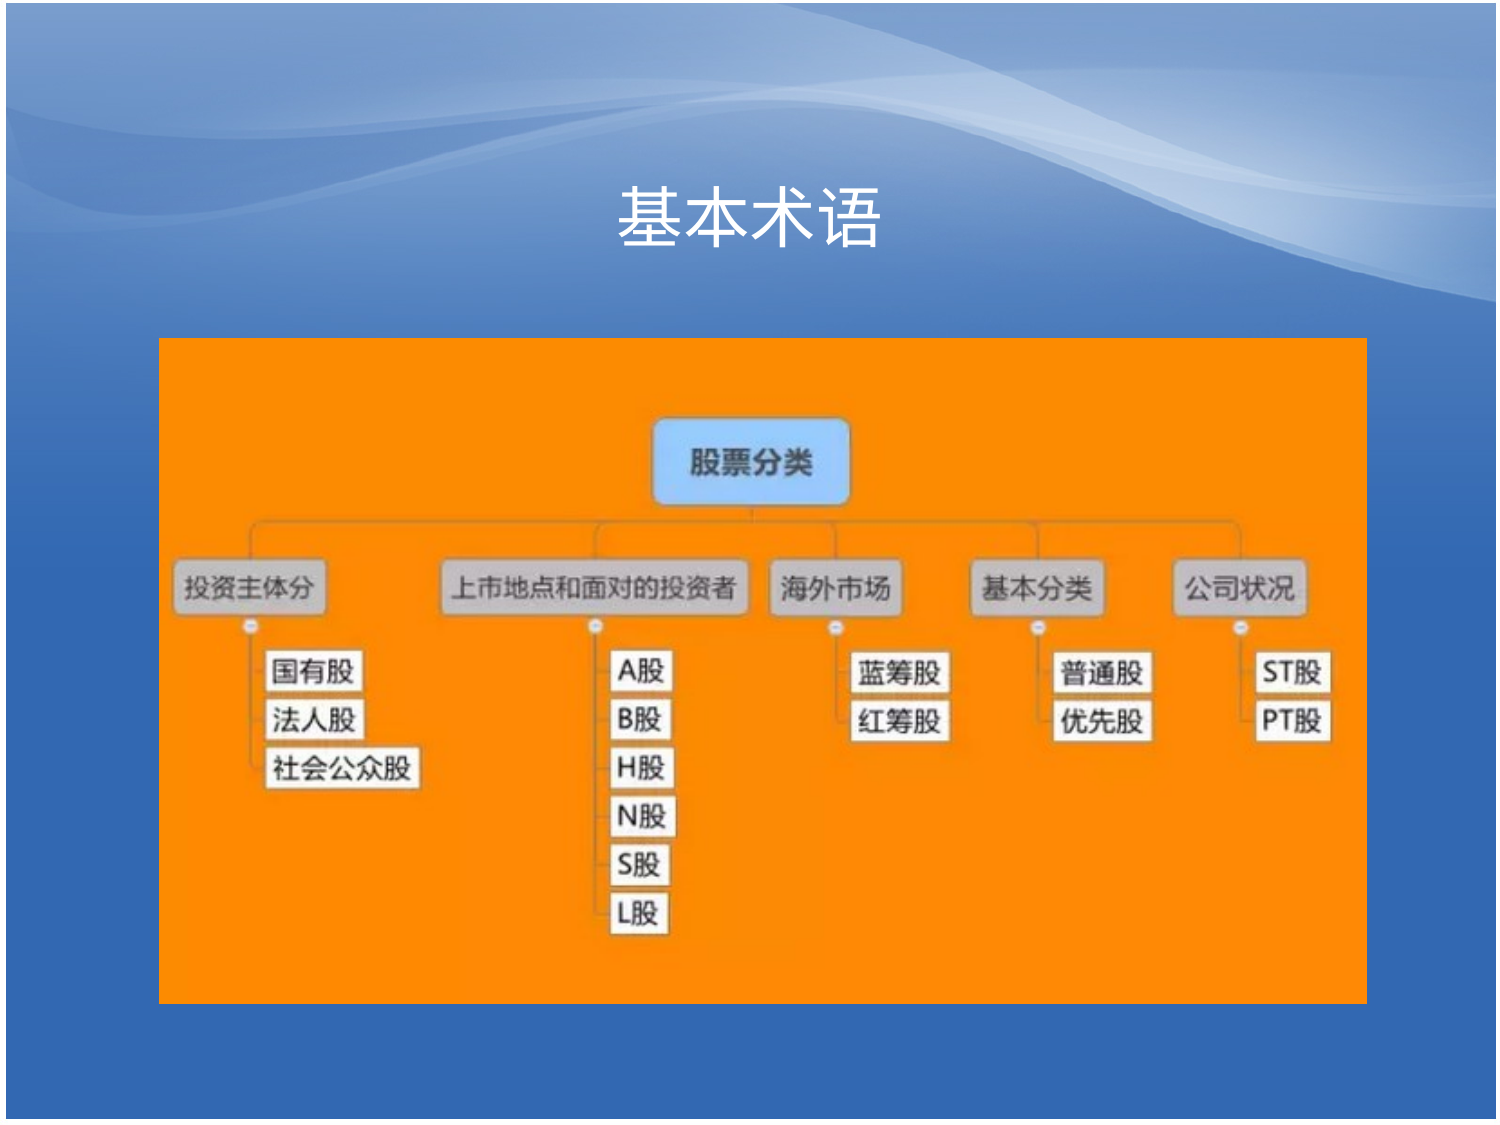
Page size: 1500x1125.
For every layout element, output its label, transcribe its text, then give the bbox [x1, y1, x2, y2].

title 基本术语 [75, 127, 1425, 305]
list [159, 337, 1367, 1005]
picture [0, 0, 1500, 1125]
